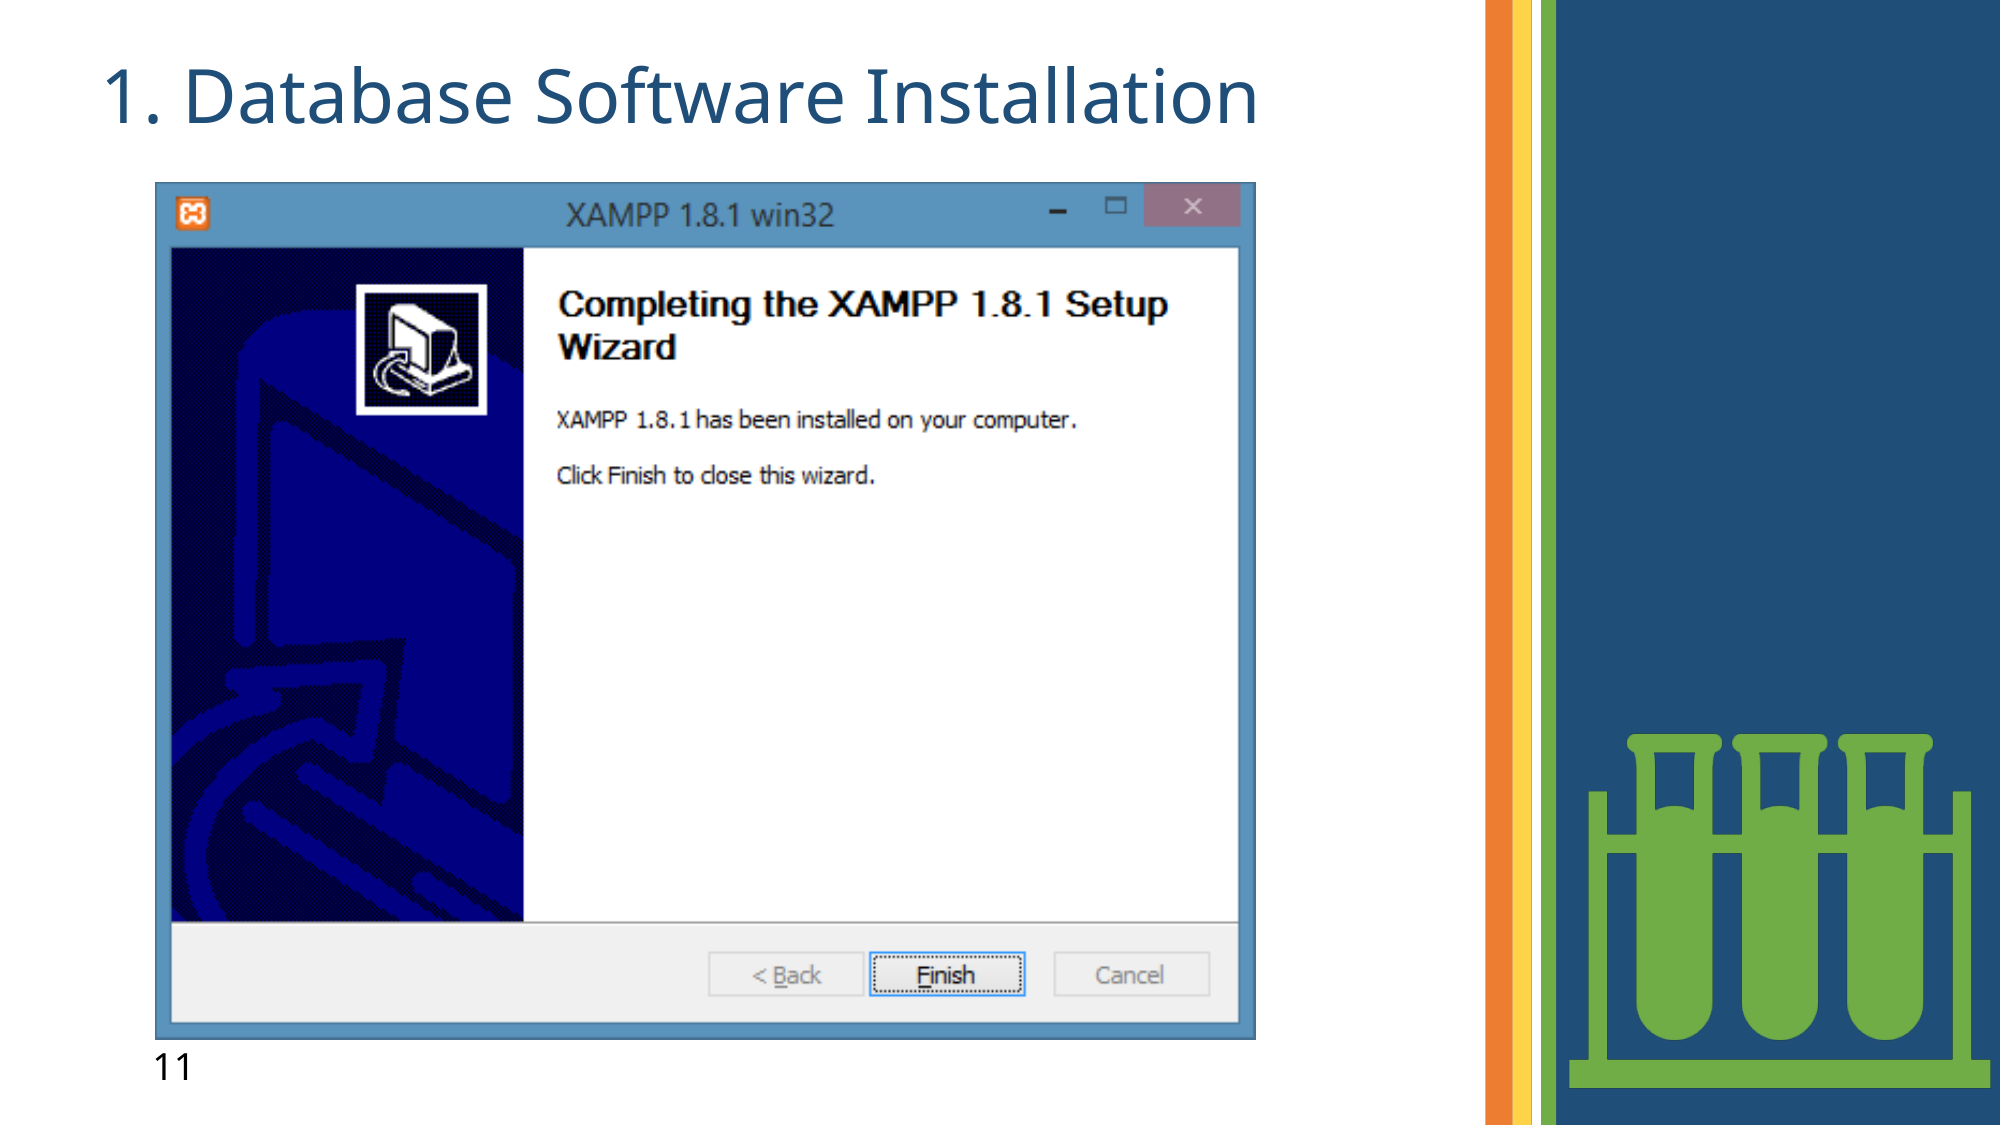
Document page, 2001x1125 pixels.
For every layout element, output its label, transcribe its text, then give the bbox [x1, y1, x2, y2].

slide_number 11 [137, 1035, 588, 1096]
title 1. Database Software Installation [85, 59, 1460, 229]
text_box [1485, 0, 2000, 1125]
picture [155, 182, 1256, 1041]
